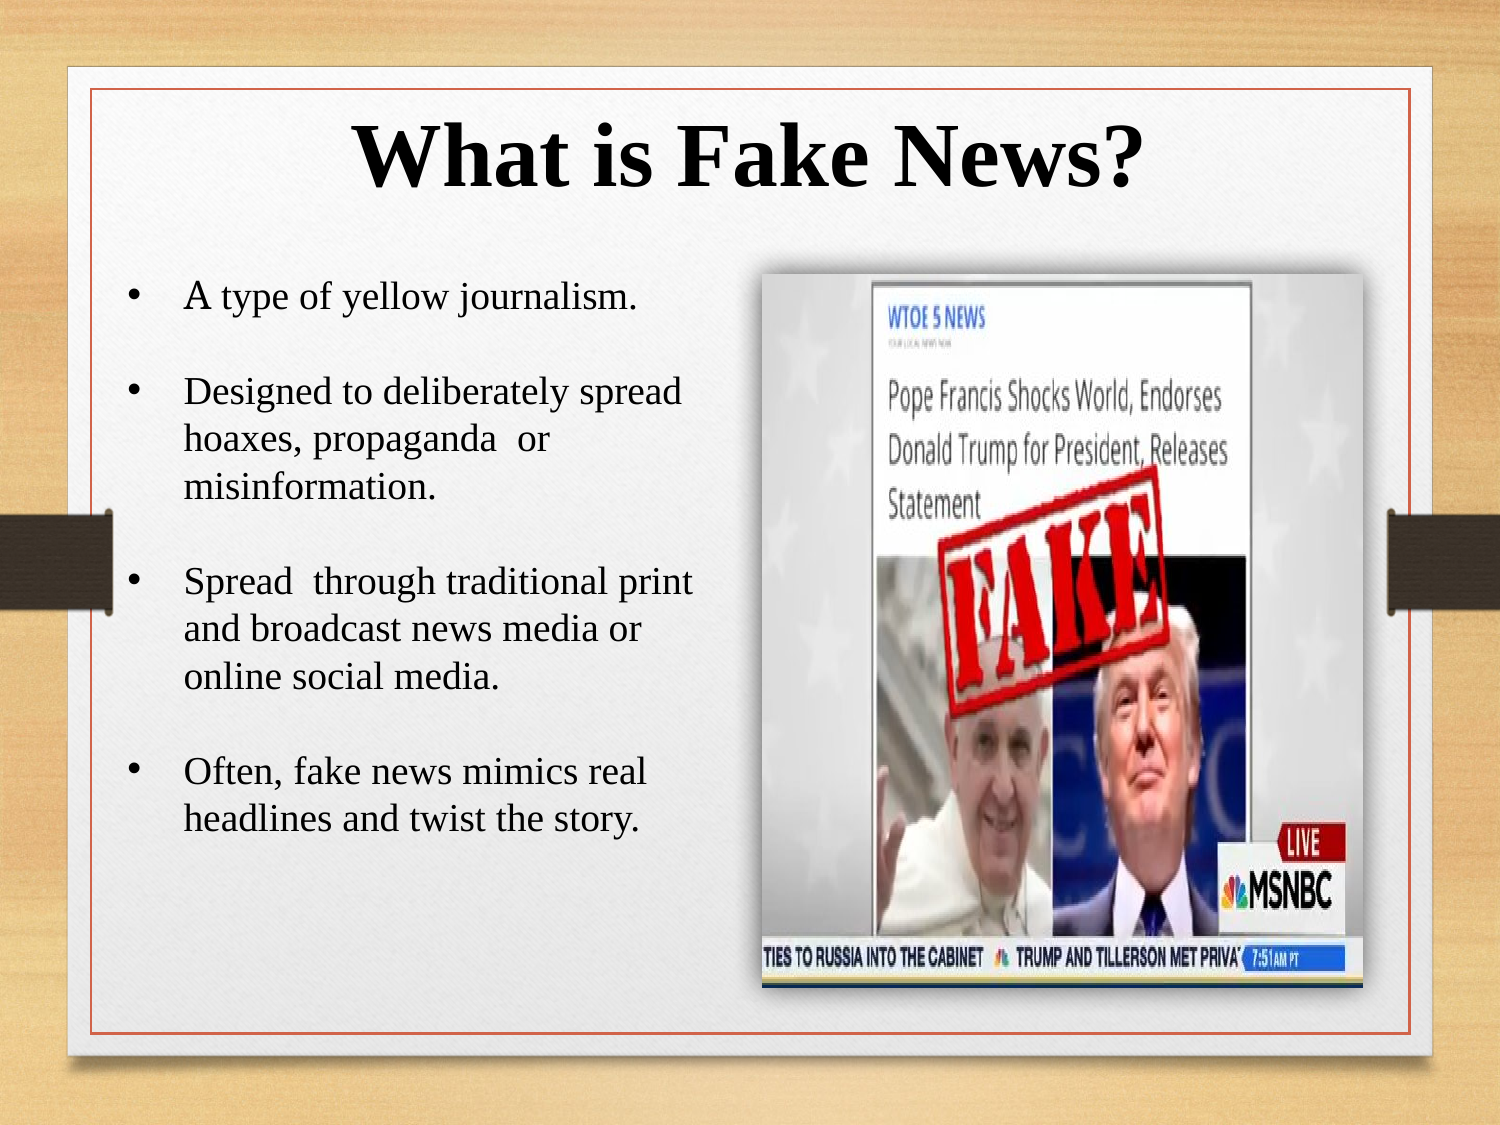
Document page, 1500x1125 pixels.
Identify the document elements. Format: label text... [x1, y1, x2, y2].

text_box A type of yellow journalism. Designed to deliberately spread hoaxes, propaganda or misinformation. Spread through traditional print and broadcast news media or online social media. Often, fake news mimics real headlines and twist the story. [112, 262, 750, 967]
picture [0, 0, 1500, 1125]
text_box What is Fake News? [87, 87, 1413, 213]
